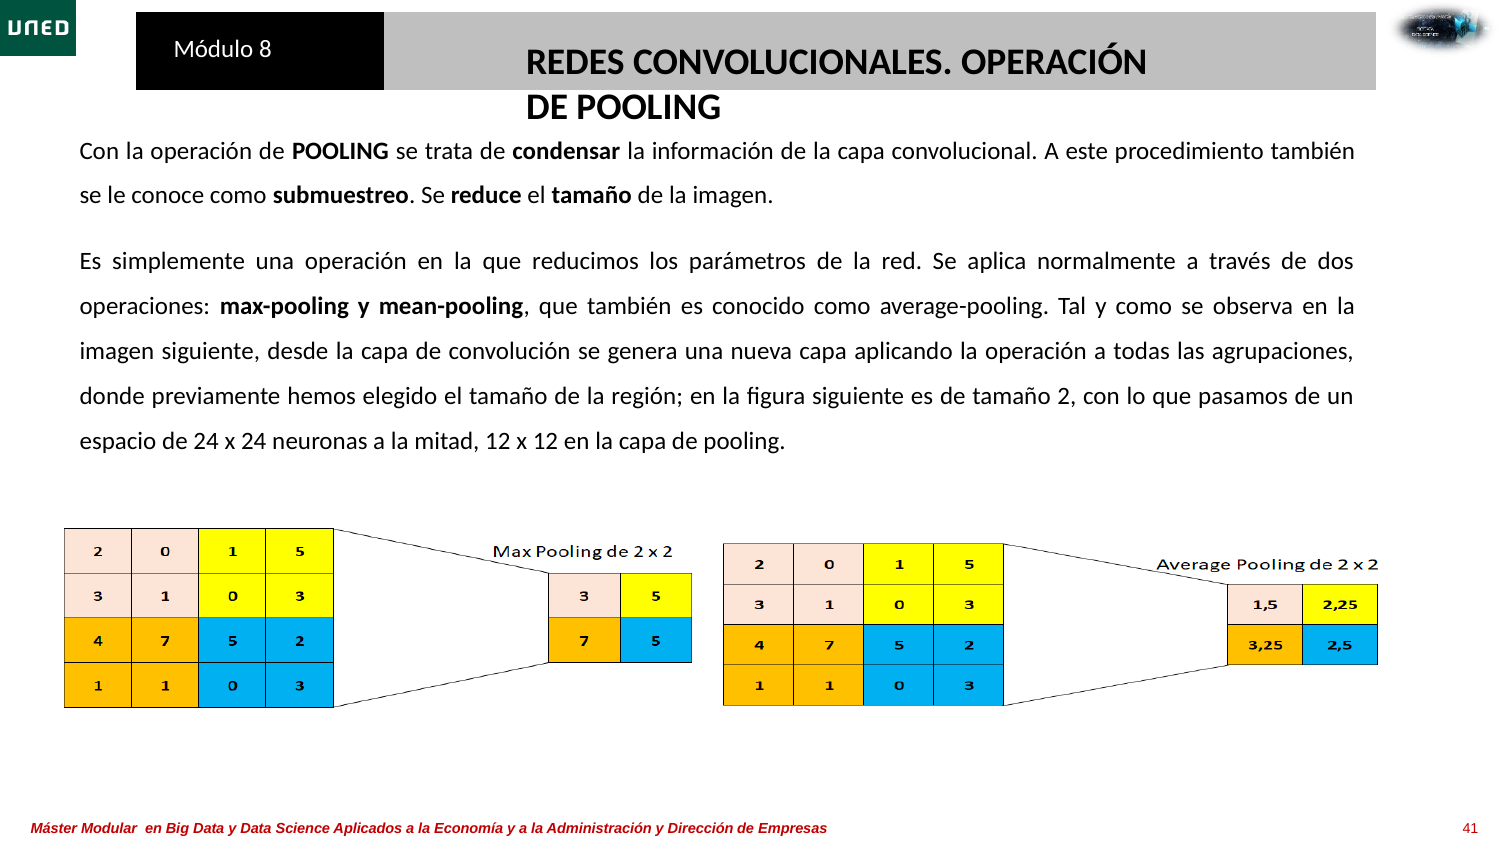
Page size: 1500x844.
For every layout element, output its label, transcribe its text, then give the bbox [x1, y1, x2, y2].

picture [1384, 0, 1500, 58]
picture [0, 0, 76, 56]
text_box Redes convolucionales. Operación de pooling [511, 29, 1211, 83]
picture [46, 497, 1394, 727]
text_box Con la operación de POOLING se trata de condensar la información de la capa convolucional. A este procedimiento también se le conoce como submuestreo. Se reduce el tamaño de la imagen. Es simplemente una operación en la que reducimos los parámetros de la red. Se aplica normalmente a través de dos operaciones: max-pooling y mean-pooling, que también es conocido como average-pooling. Tal y como se observa en la imagen siguiente, desde la capa de convolución se genera una nueva capa aplicando la operación a todas las agrupaciones, donde previamente hemos elegido el tamaño de la región; en la figura siguiente es de tamaño 2, con lo que pasamos de un espacio de 24 x 24 neuronas a la mitad, 12 x 12 en la capa de pooling. [64, 111, 1372, 462]
